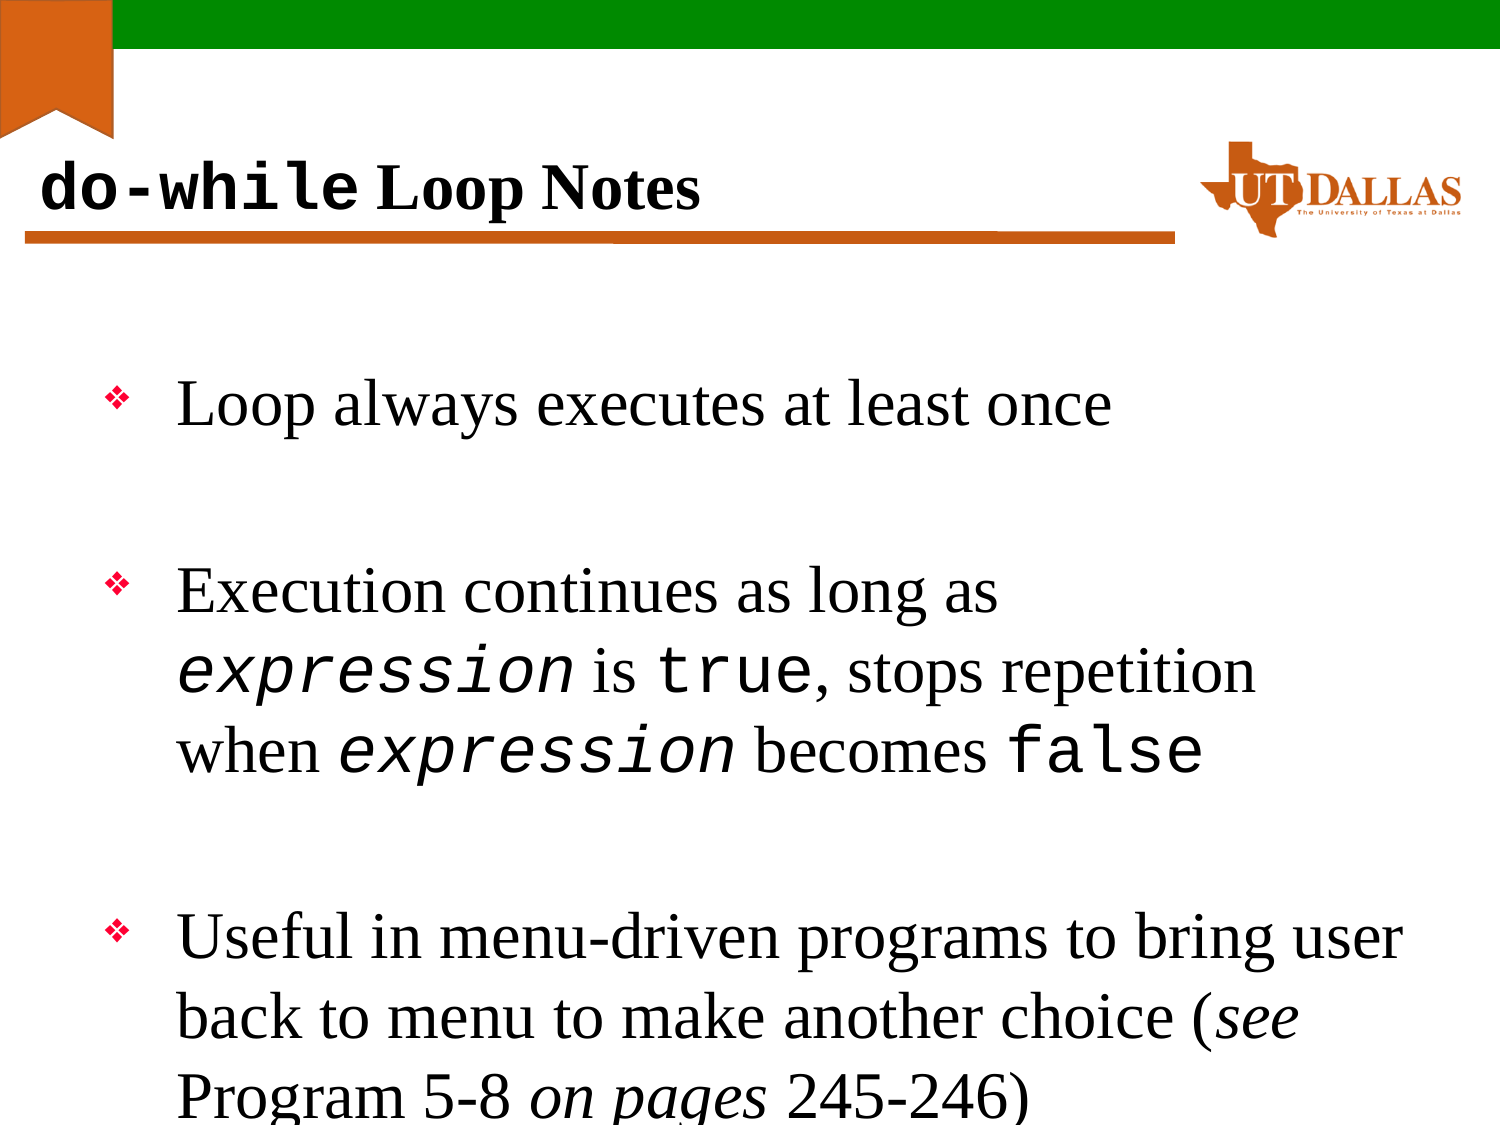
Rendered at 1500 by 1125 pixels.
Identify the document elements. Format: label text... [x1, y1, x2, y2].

title do-while Loop Notes [24, 137, 1375, 229]
picture [1200, 141, 1461, 238]
list Loop always executes at least once Execution continues as long as expression is true, stops repetition when expression becomes false Useful in menu-driven programs to bring user back to menu to make another choice (see Program 5-8 on pages 245-246) 5.8 [75, 258, 1425, 1001]
